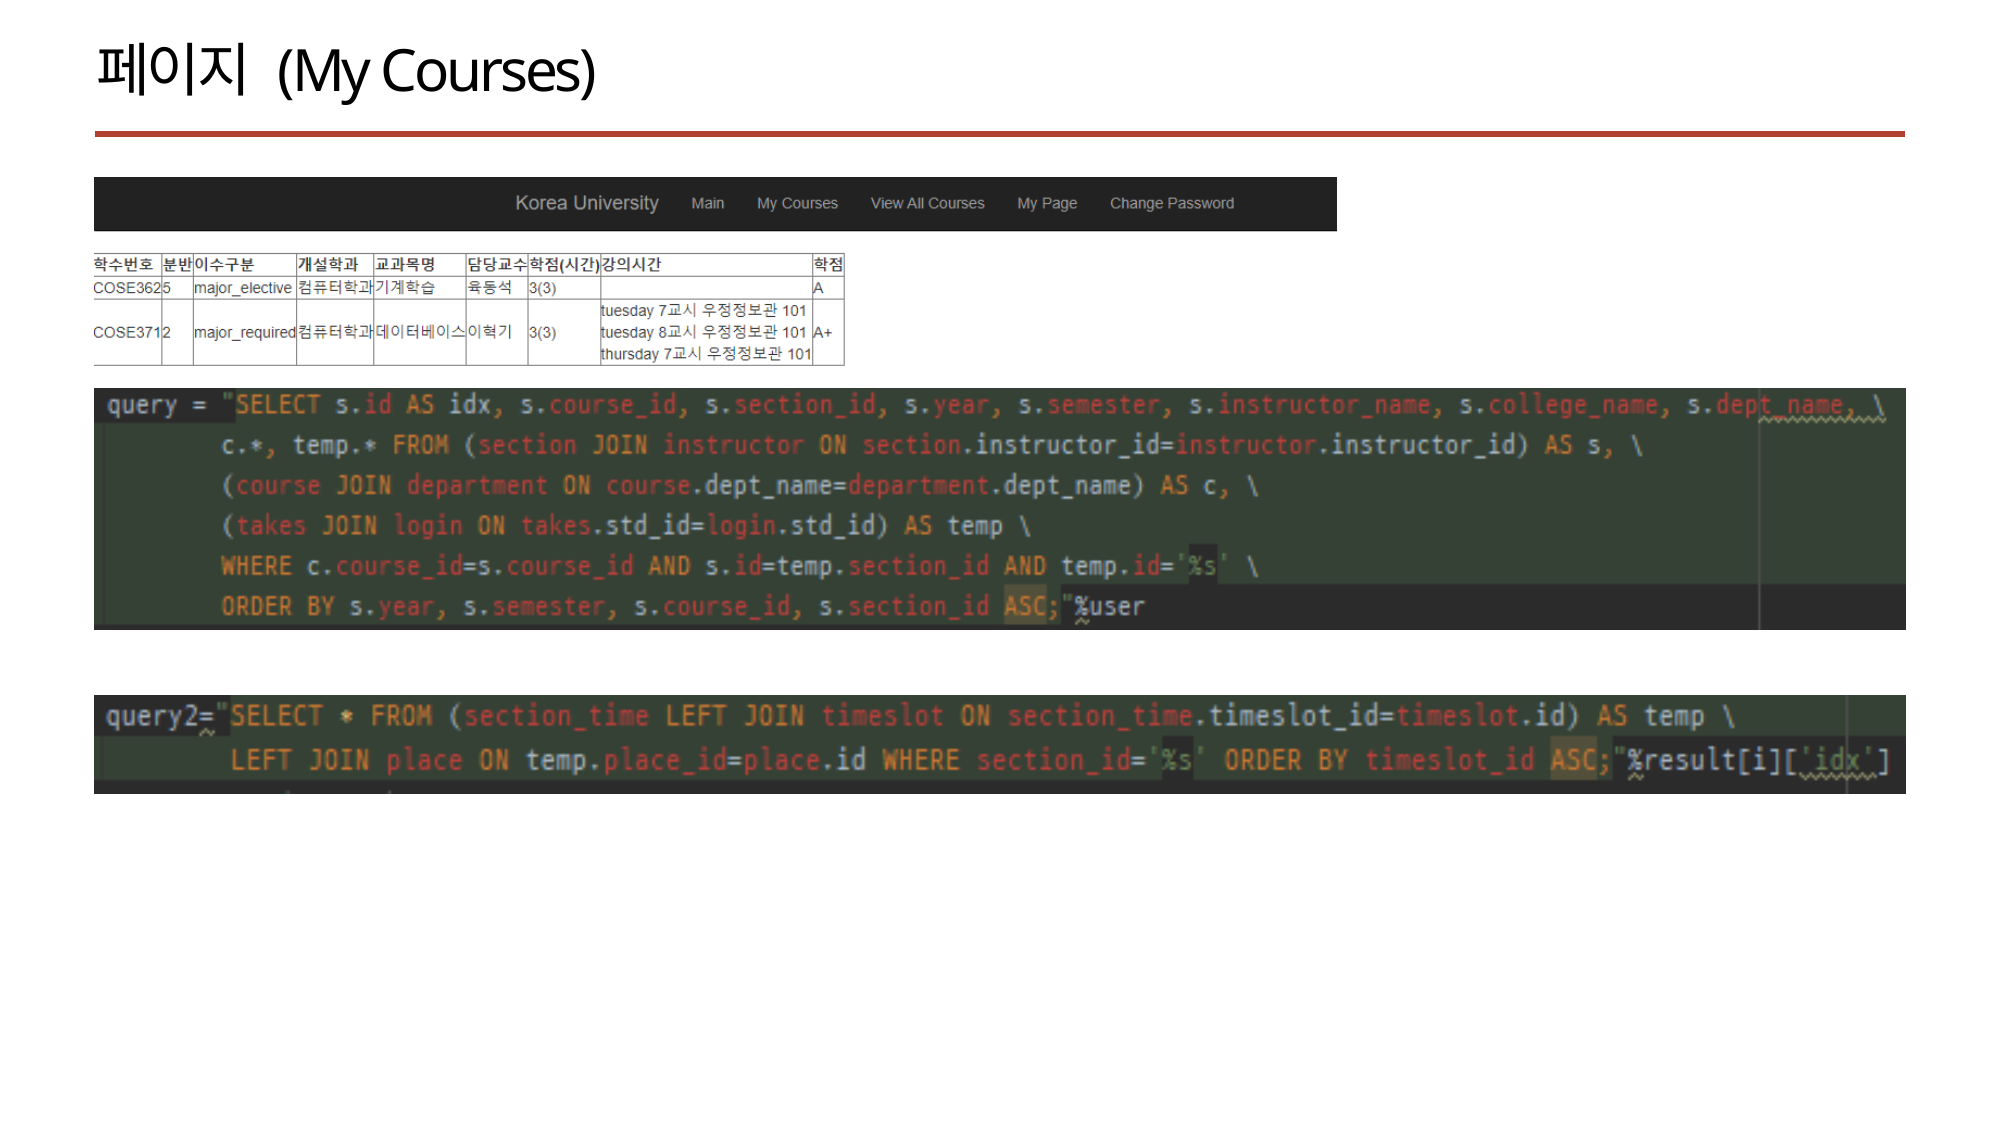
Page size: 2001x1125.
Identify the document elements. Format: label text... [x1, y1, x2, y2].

picture [94, 177, 1906, 631]
picture [94, 695, 1906, 794]
text_box 페이지 (My Courses) [81, 25, 1550, 111]
